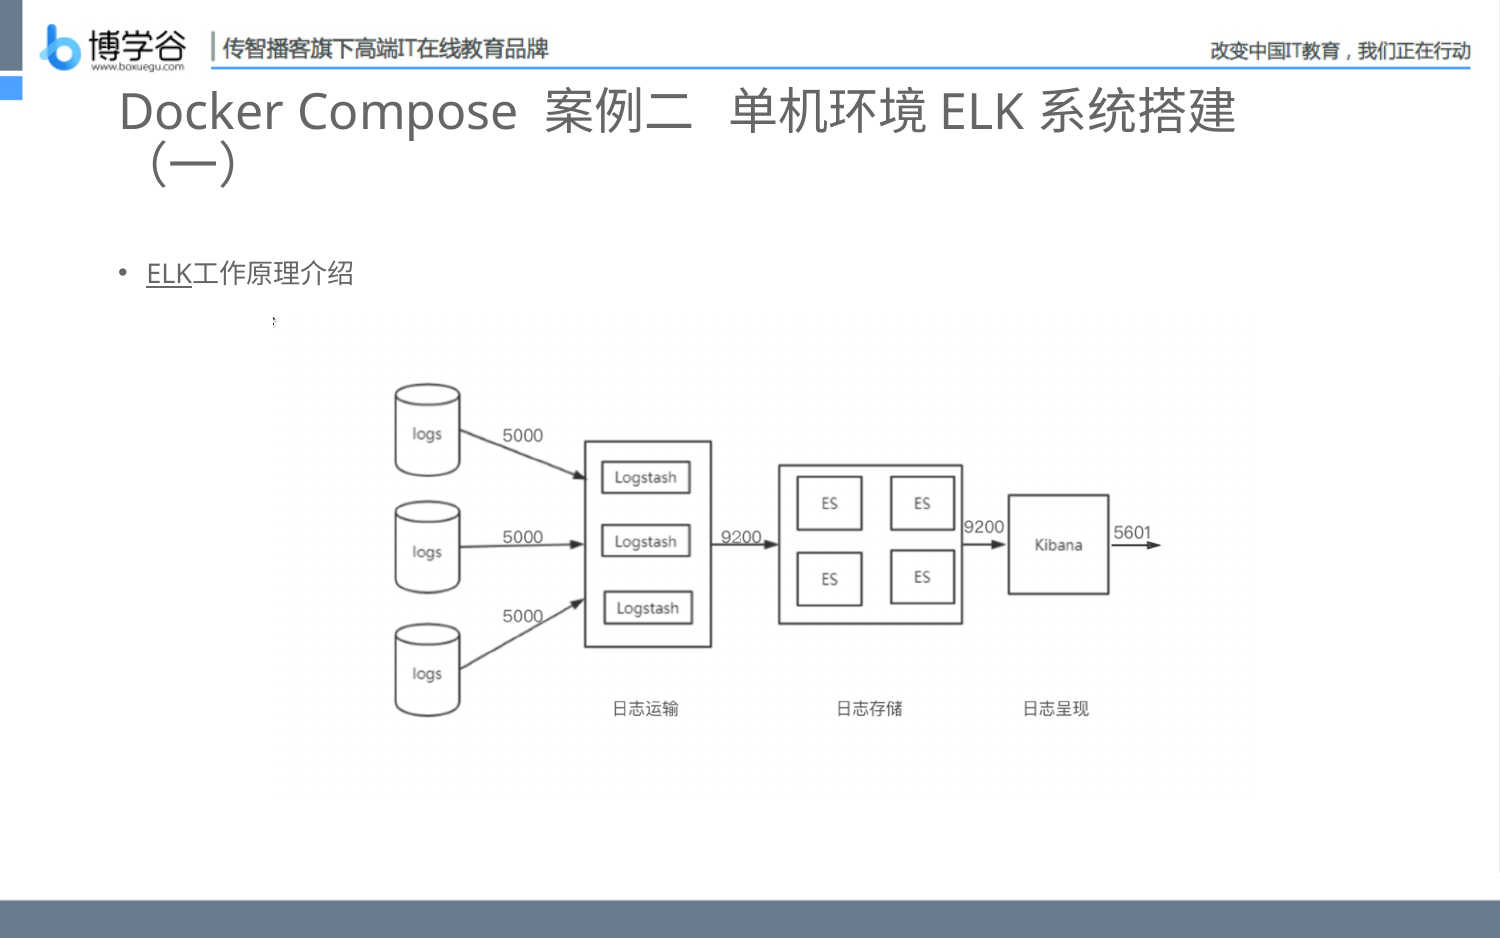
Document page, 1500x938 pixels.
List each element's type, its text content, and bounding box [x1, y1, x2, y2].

picture [0, 0, 1500, 938]
title Docker Compose 案例二 单机环境ELK系统搭建（一） [103, 49, 1397, 232]
list ELK工作原理介绍 [103, 249, 1397, 845]
